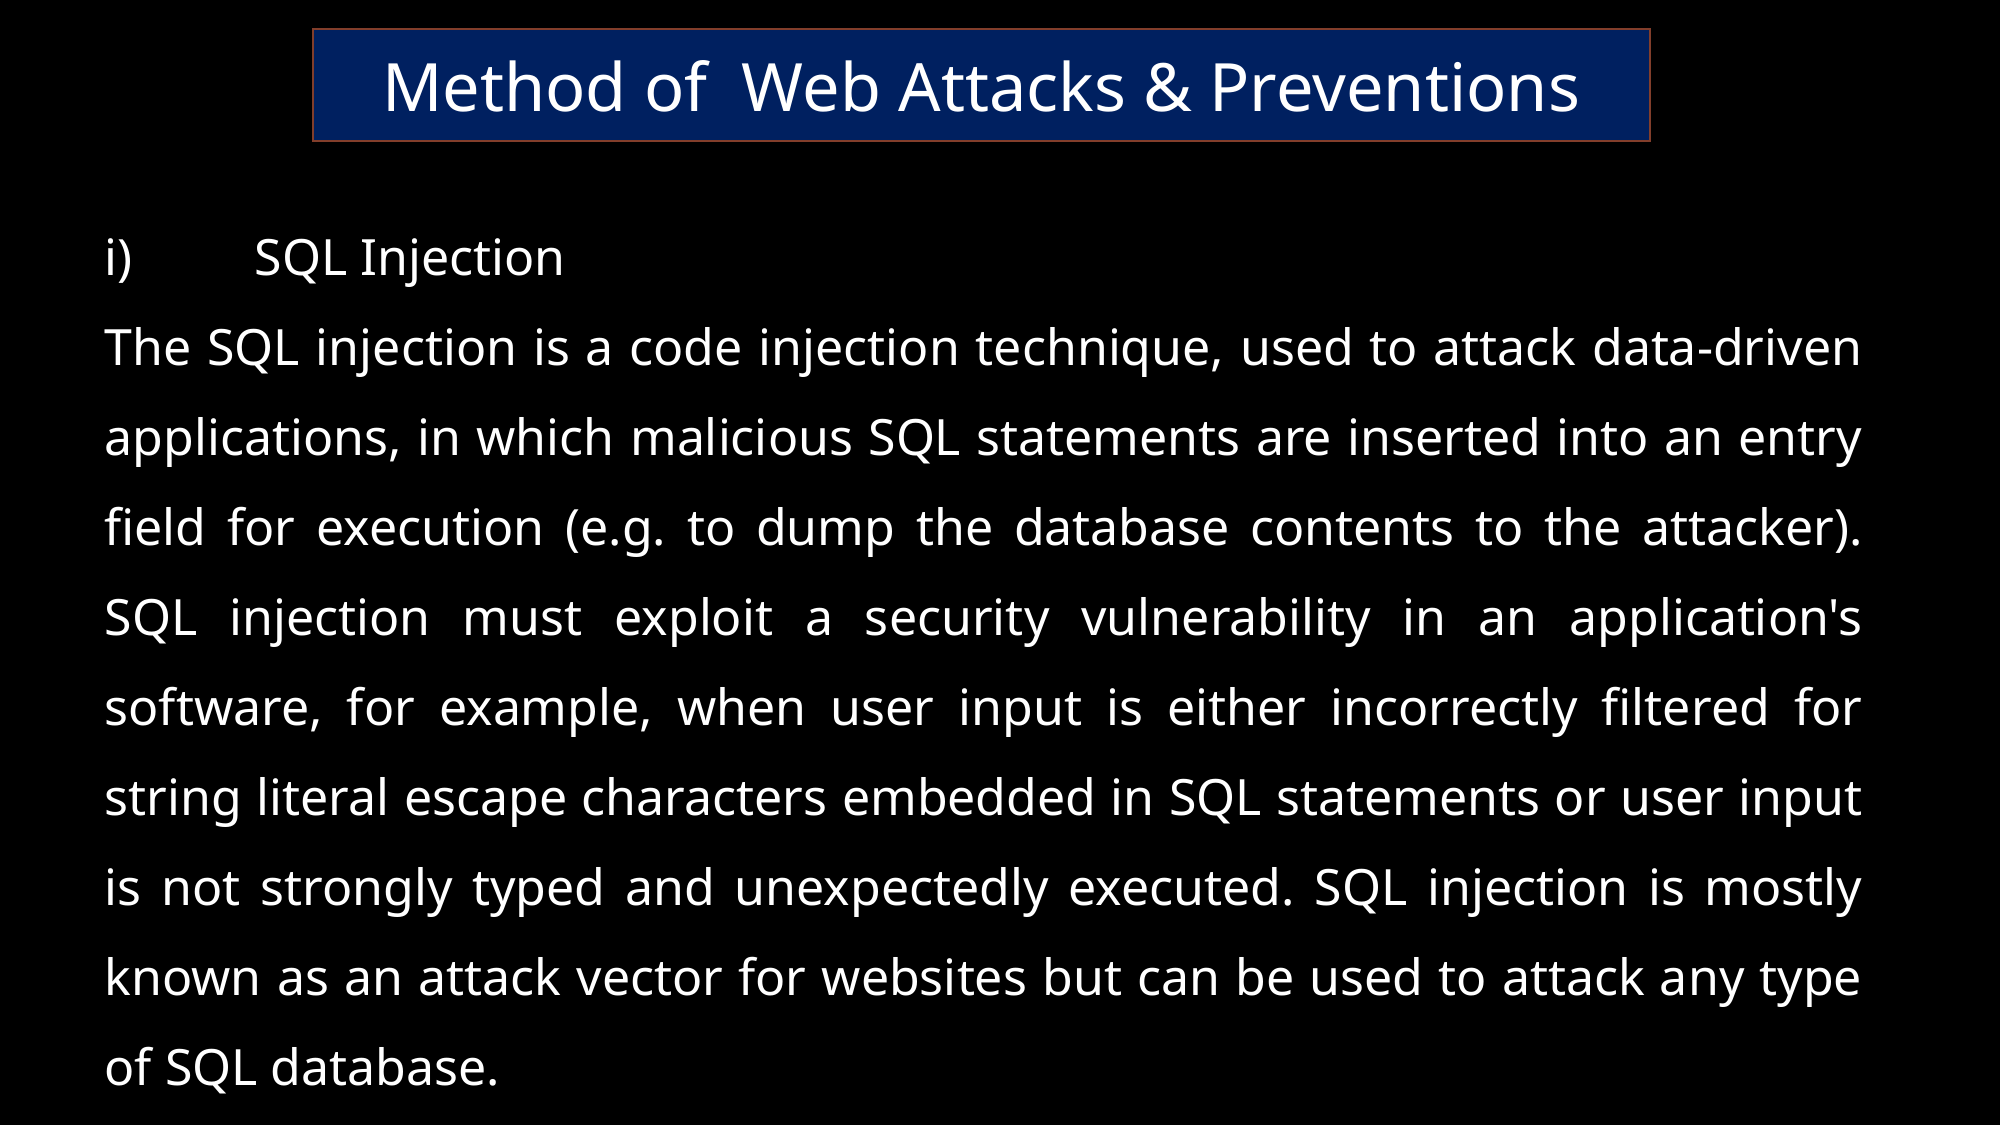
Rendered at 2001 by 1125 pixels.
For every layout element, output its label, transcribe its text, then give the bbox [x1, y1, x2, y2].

text_box i) SQL Injection The SQL injection is a code injection technique, used to attack data-driven applications, in which malicious SQL statements are inserted into an entry field for execution (e.g. to dump the database contents to the attacker). SQL injection must exploit a security vulnerability in an application's software, for example, when user input is either incorrectly filtered for string literal escape characters embedded in SQL statements or user input is not strongly typed and unexpectedly executed. SQL injection is mostly known as an attack vector for websites but can be used to attack any type of SQL database. [89, 188, 1879, 1103]
text_box Method of Web Attacks & Preventions [312, 28, 1651, 142]
